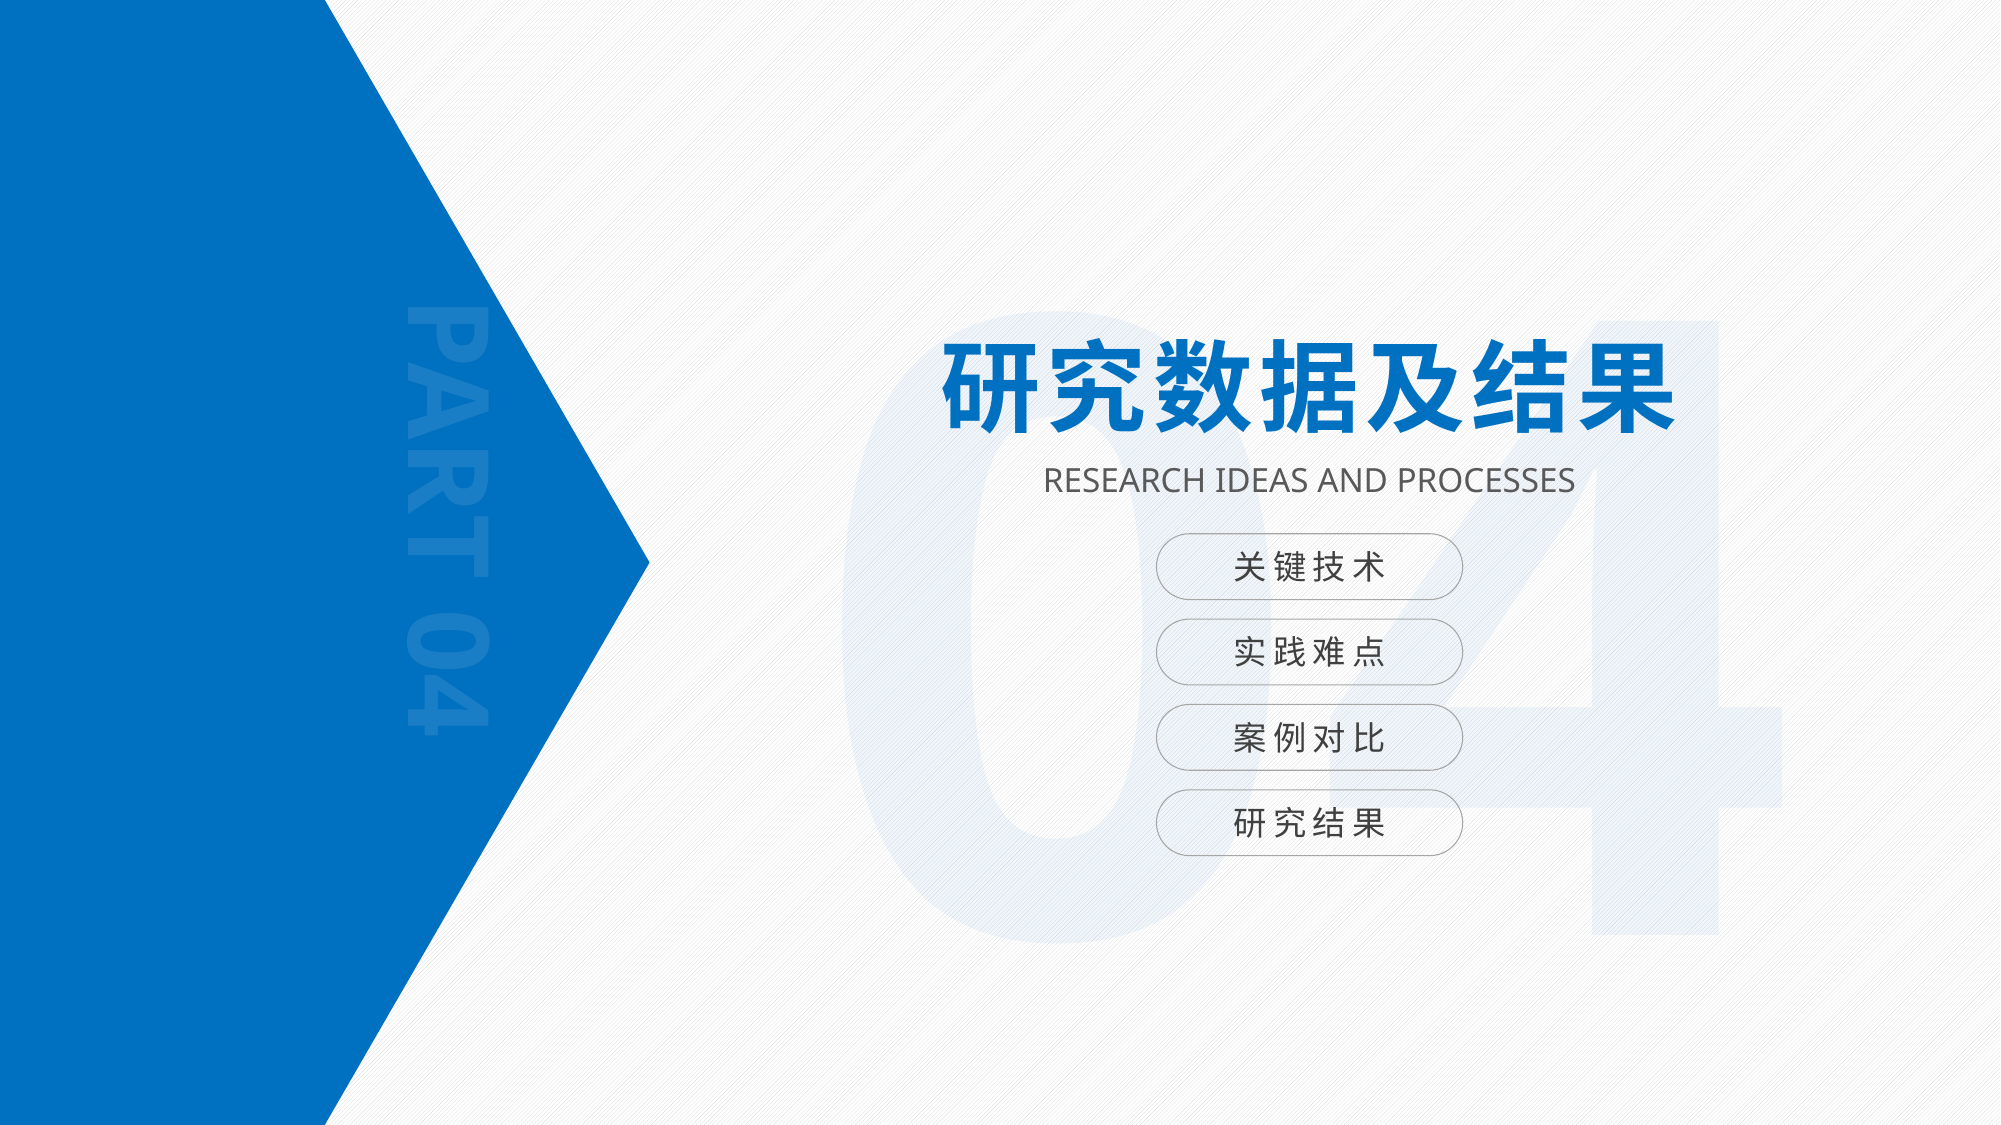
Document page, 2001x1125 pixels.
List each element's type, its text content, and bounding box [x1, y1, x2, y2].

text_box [1156, 533, 1463, 600]
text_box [1156, 704, 1463, 771]
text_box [1156, 789, 1463, 856]
text_box 研究数据及结果 [850, 317, 1770, 452]
text_box RESEARCH IDEAS AND PROCESSES [932, 451, 1687, 507]
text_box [1156, 619, 1463, 685]
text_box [0, 0, 650, 1125]
text_box 04 [739, 67, 1880, 1115]
